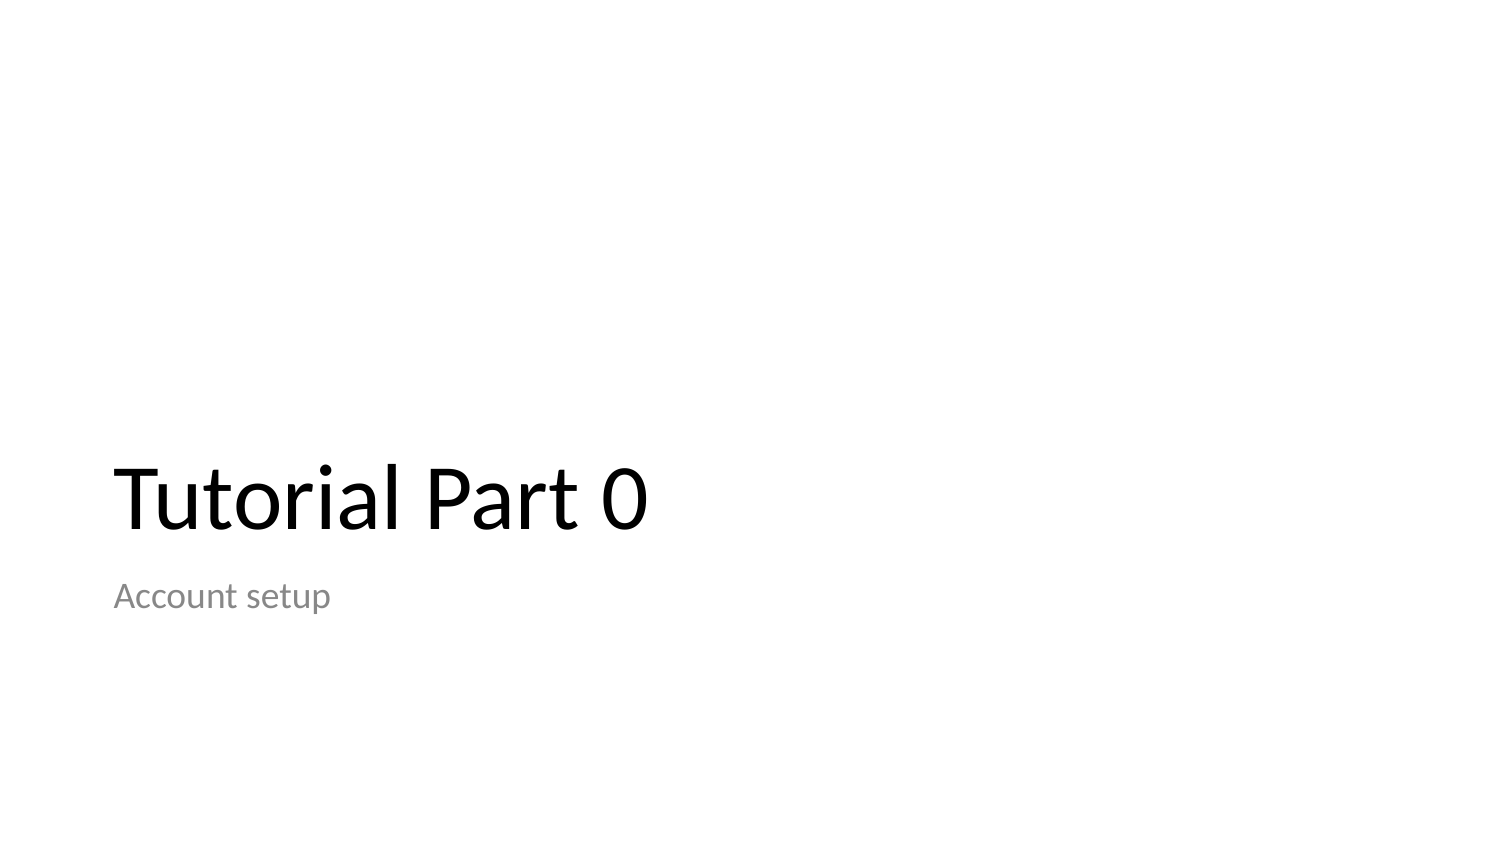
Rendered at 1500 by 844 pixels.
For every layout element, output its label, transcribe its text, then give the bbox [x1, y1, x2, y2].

title Tutorial Part 0 [102, 210, 1397, 562]
list Account setup [102, 564, 1397, 750]
